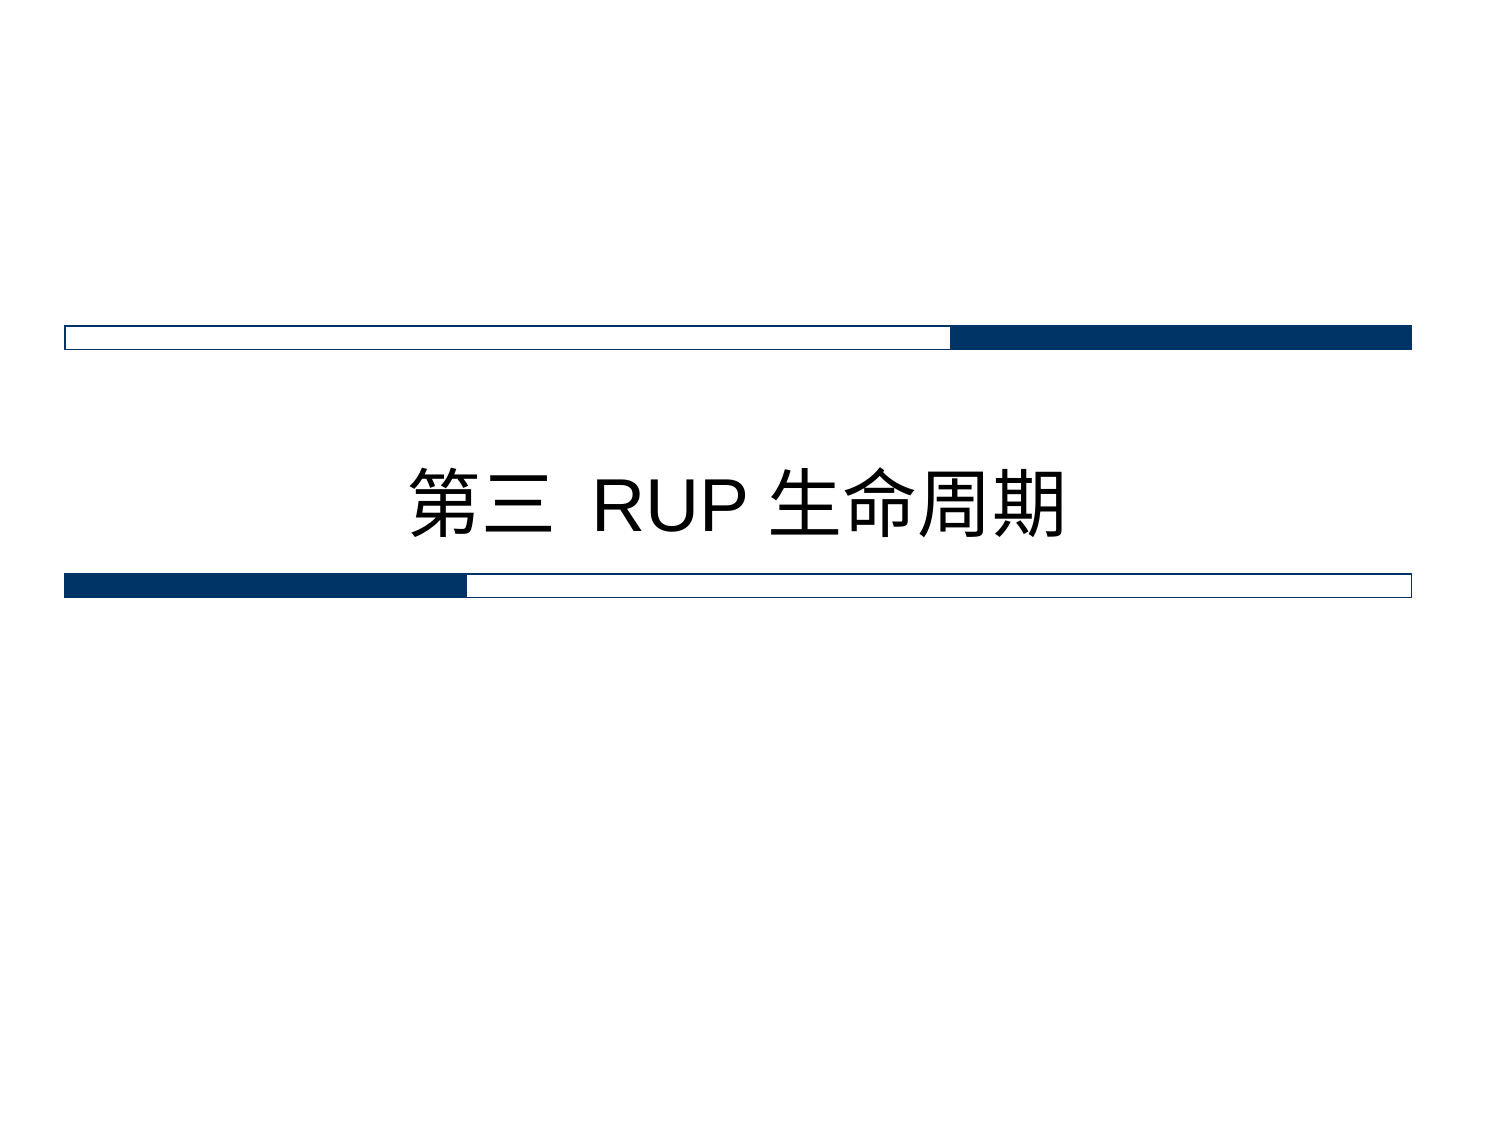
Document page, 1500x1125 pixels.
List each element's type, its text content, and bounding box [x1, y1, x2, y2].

title 第三 RUP生命周期 [174, 395, 1300, 555]
